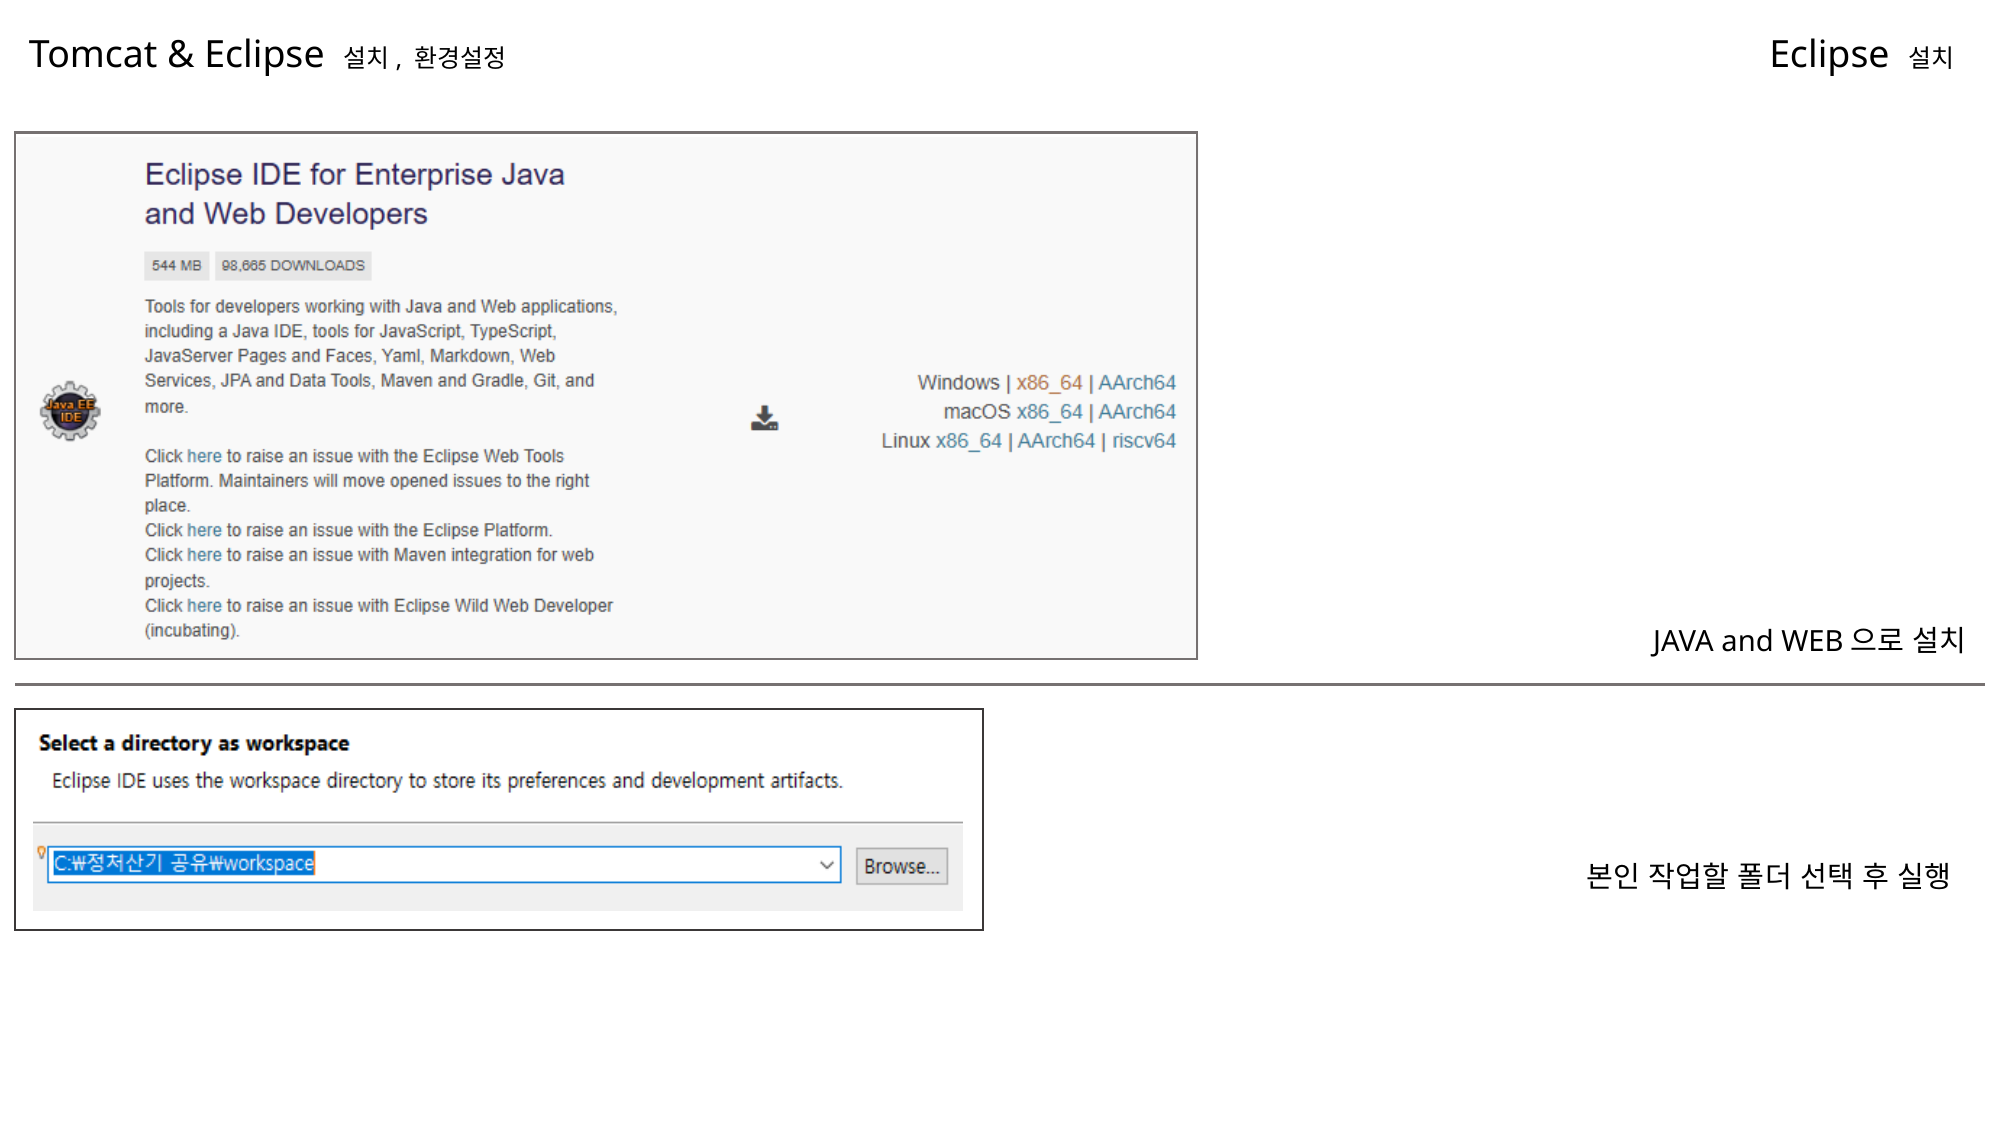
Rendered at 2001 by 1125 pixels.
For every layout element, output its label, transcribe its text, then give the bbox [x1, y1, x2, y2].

picture [33, 725, 962, 911]
text_box [14, 131, 1198, 660]
text_box JAVA and WEB으로 설치 [1638, 615, 1982, 665]
text_box Eclipse 설치 [1754, 22, 1970, 83]
picture [16, 137, 1199, 660]
text_box Tomcat & Eclipse 설치, 환경설정 [14, 22, 522, 83]
text_box 본인 작업할 폴더 선택 후 실행 [1571, 851, 1967, 901]
text_box [14, 708, 984, 931]
